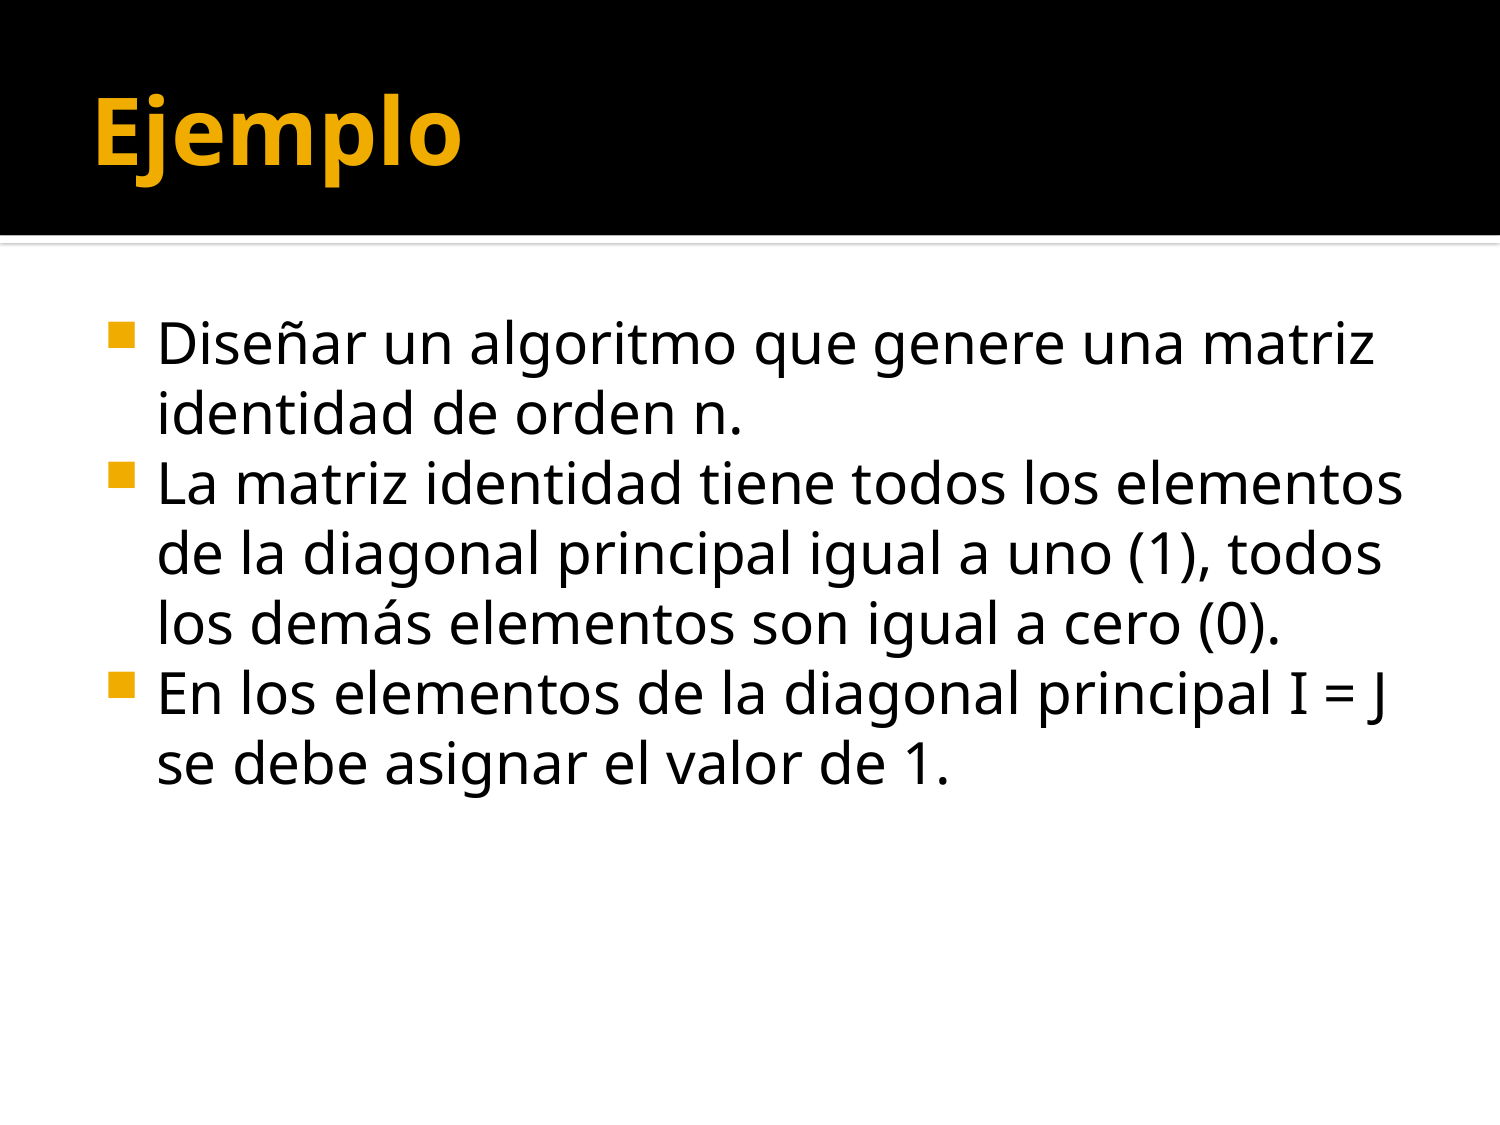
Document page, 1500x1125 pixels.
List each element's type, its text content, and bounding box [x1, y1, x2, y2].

title Ejemplo [75, 25, 1425, 231]
list Diseñar un algoritmo que genere una matriz identidad de orden n. La matriz identidad tiene todos los elementos de la diagonal principal igual a uno (1), todos los demás elementos son igual a cero (0). En los elementos de la diagonal principal I = J se debe asignar el valor de 1. [75, 291, 1425, 1050]
